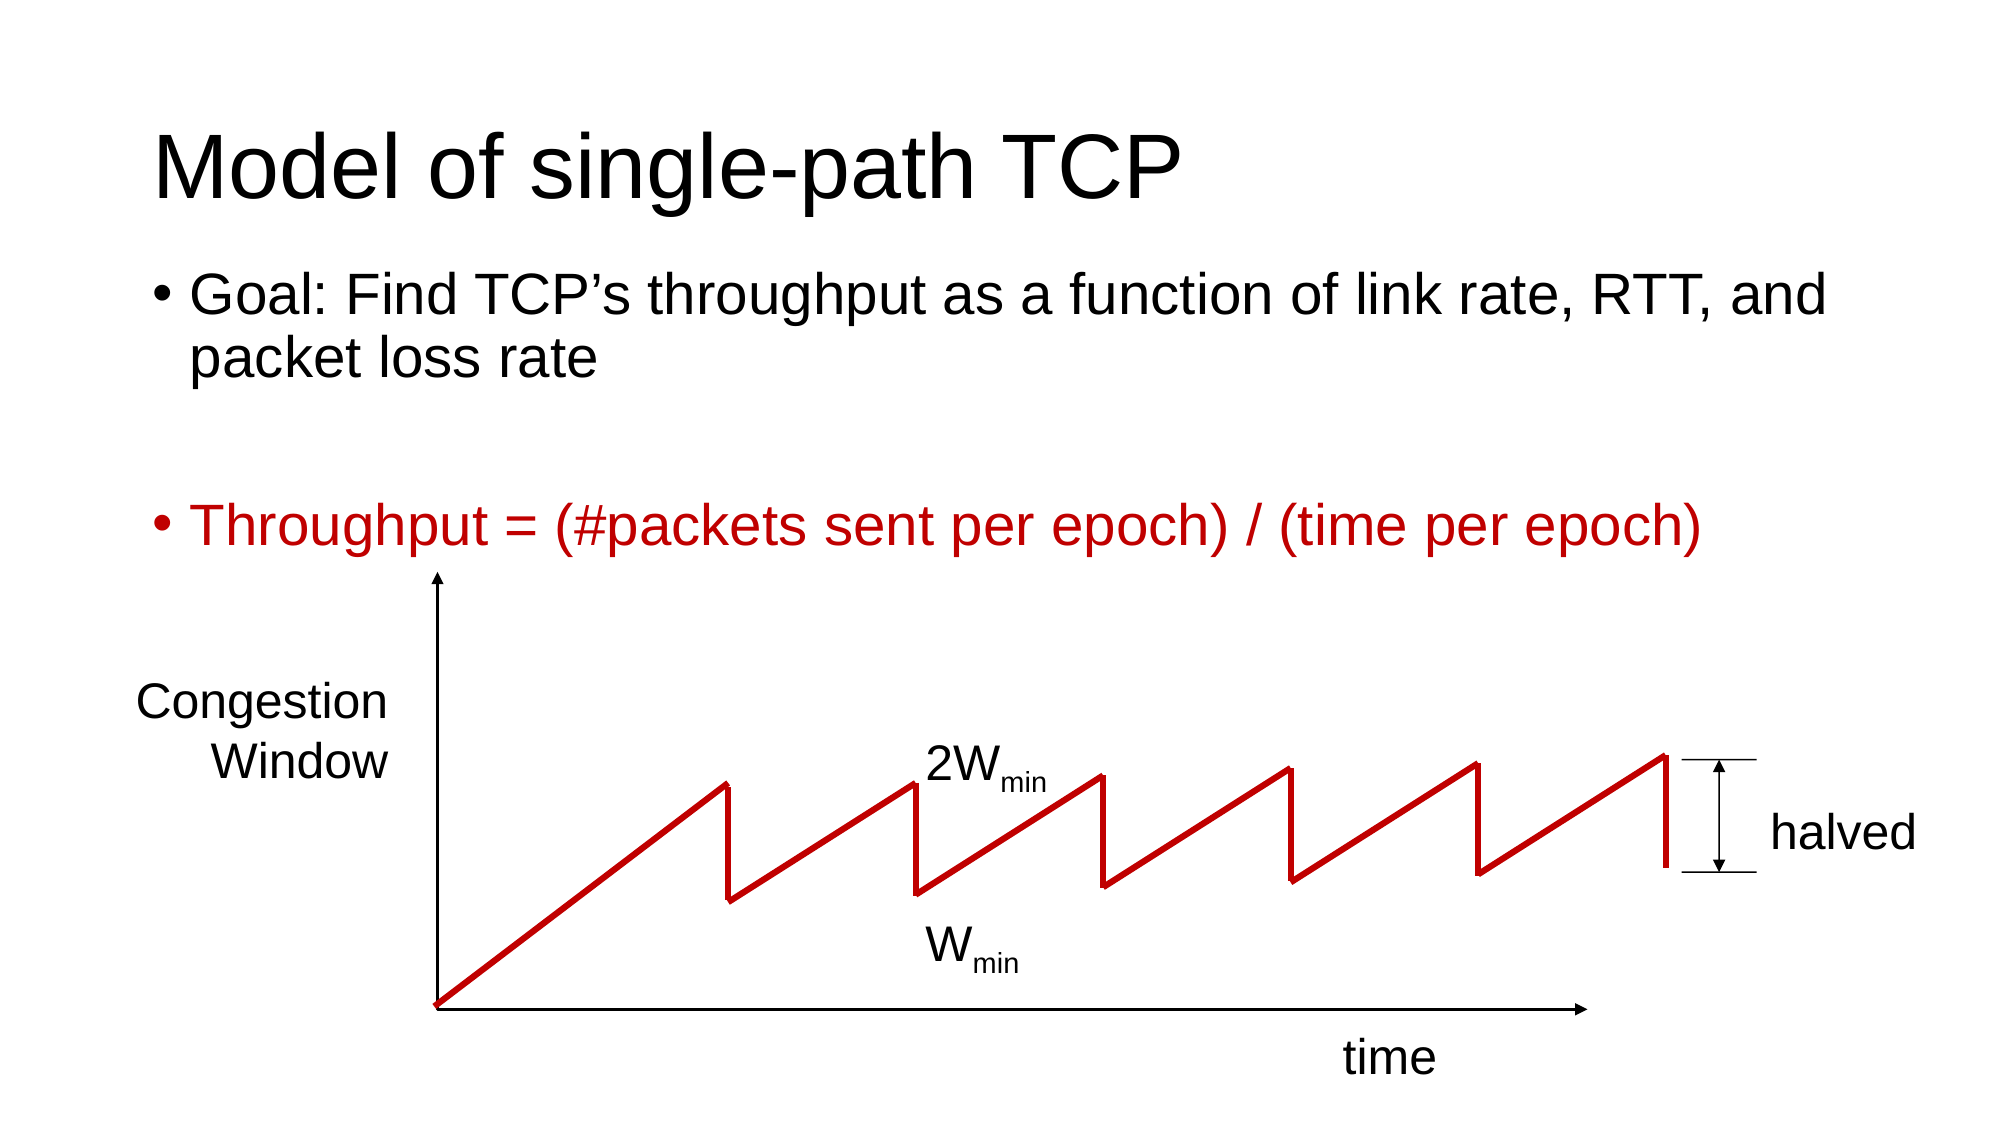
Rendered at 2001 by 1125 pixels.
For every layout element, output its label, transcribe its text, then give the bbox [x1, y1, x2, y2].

text_box Congestion Window [120, 661, 403, 797]
text_box time [1327, 1017, 1453, 1092]
text_box 2Wmin [910, 723, 1094, 755]
text_box [1712, 759, 1726, 873]
text_box [437, 1007, 1588, 1016]
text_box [434, 755, 1666, 1007]
text_box [431, 571, 910, 755]
list Goal: Find TCP’s throughput as a function of link rate, RTT, and packet loss rate Throughput = (#packets sent per epoch) / (time per epoch) [137, 256, 1863, 971]
title Model of single-path TCP [137, 59, 1863, 256]
text_box halved [1755, 792, 1933, 867]
